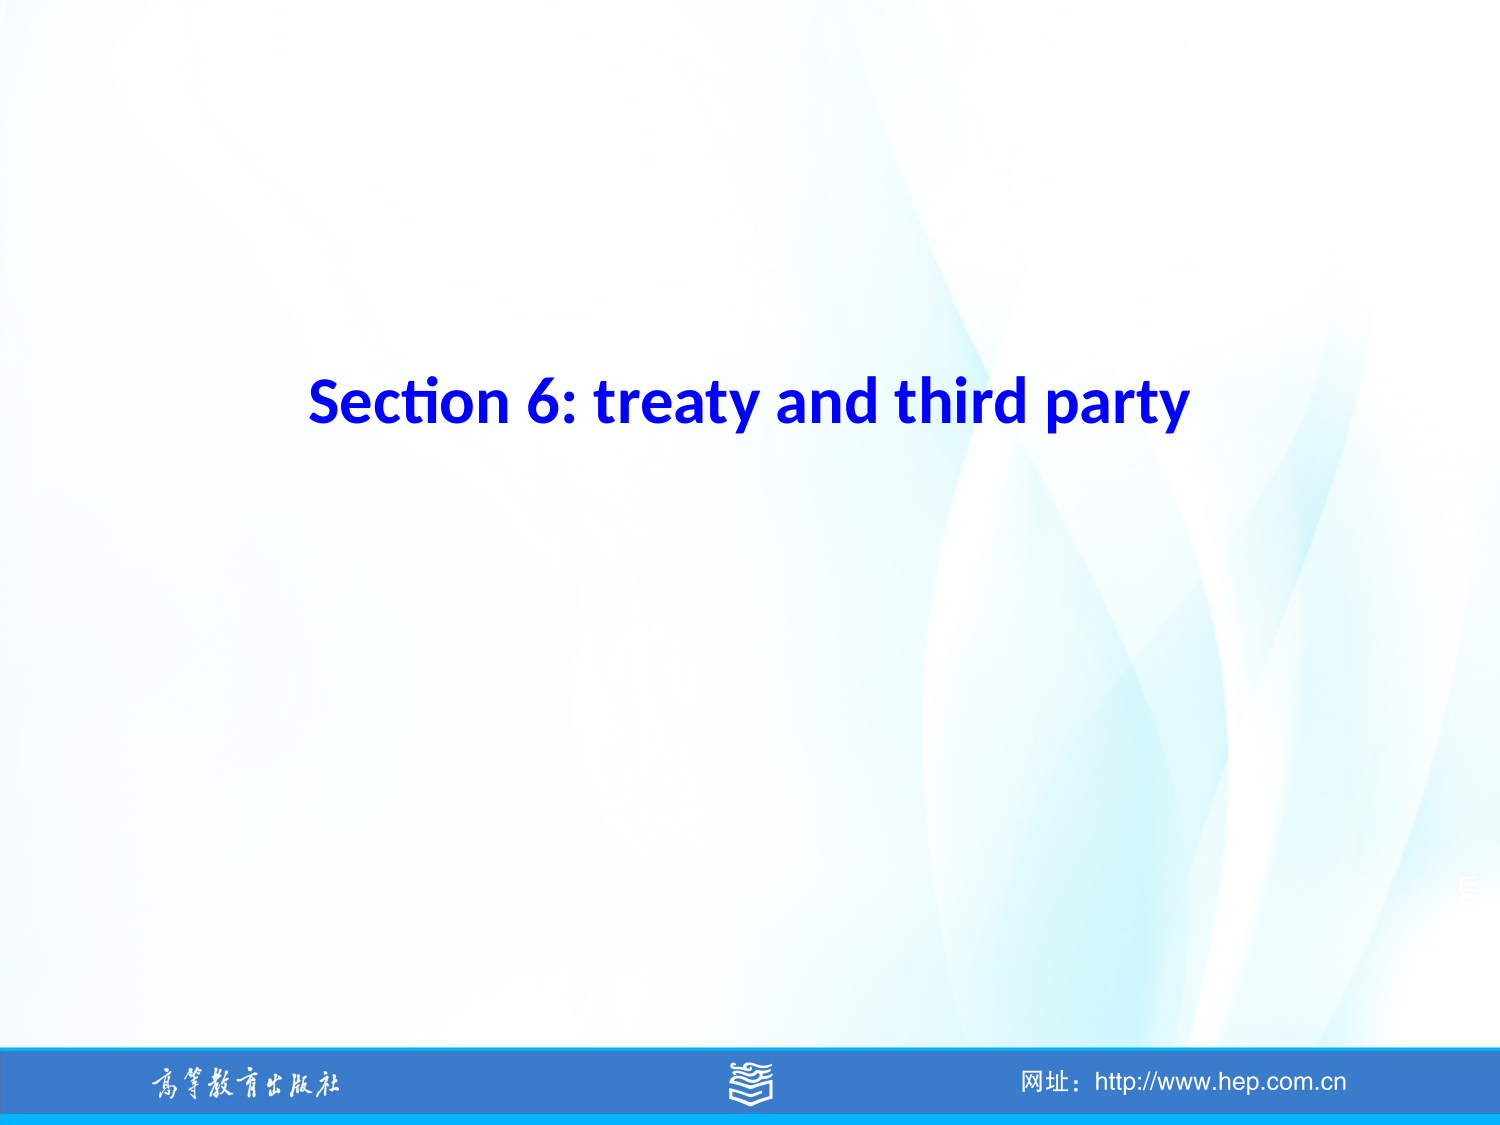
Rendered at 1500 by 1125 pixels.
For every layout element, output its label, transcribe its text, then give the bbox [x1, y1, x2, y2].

picture [0, 0, 1500, 1047]
title Section 6: treaty and third party [112, 349, 1388, 591]
picture [0, 1052, 1500, 1113]
